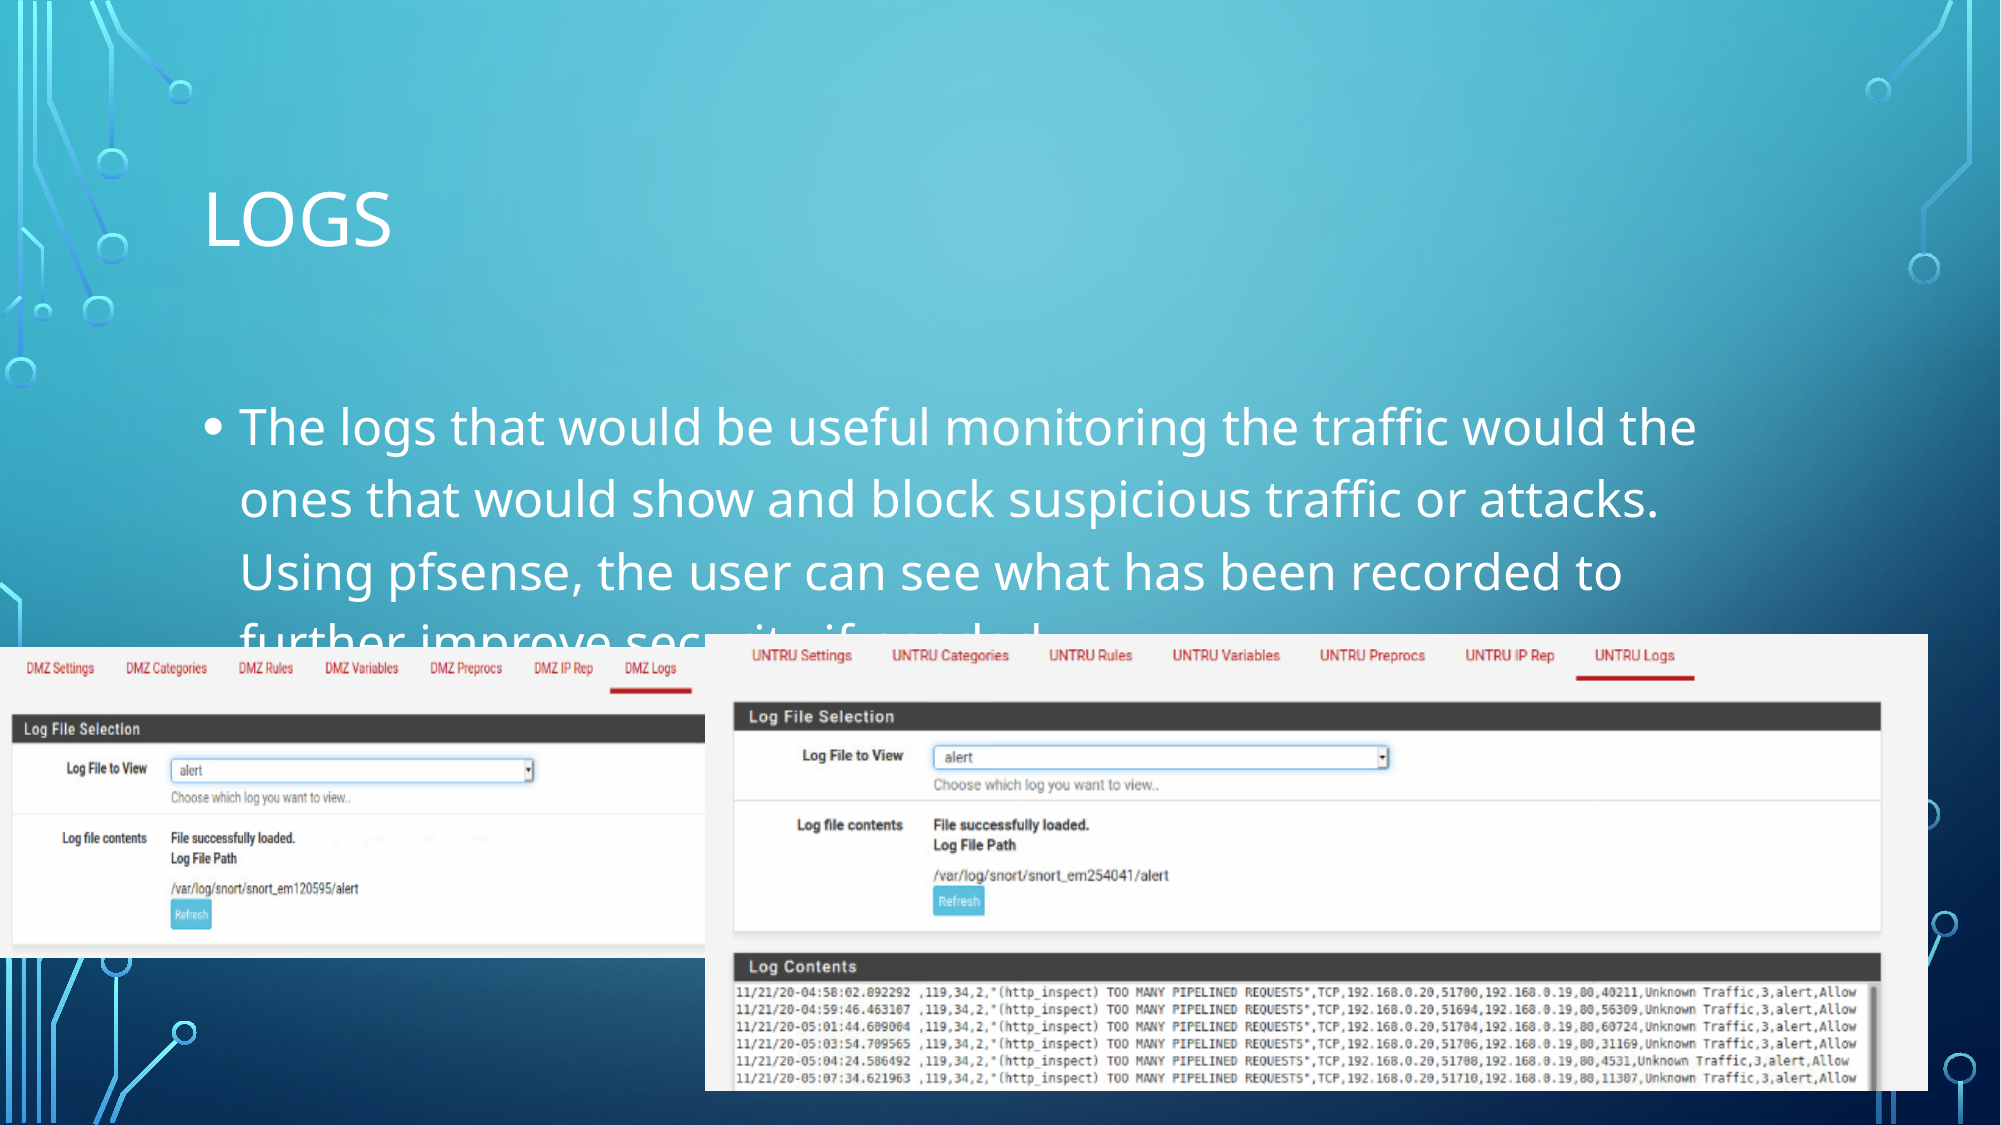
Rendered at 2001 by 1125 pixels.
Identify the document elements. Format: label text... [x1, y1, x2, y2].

list The logs that would be useful monitoring the traffic would the ones that would show and block suspicious traffic or attacks. Using pfsense, the user can see what has been recorded to further improve security if needed. [187, 376, 1813, 647]
picture [0, 634, 1929, 1091]
title Logs [187, 101, 1813, 344]
